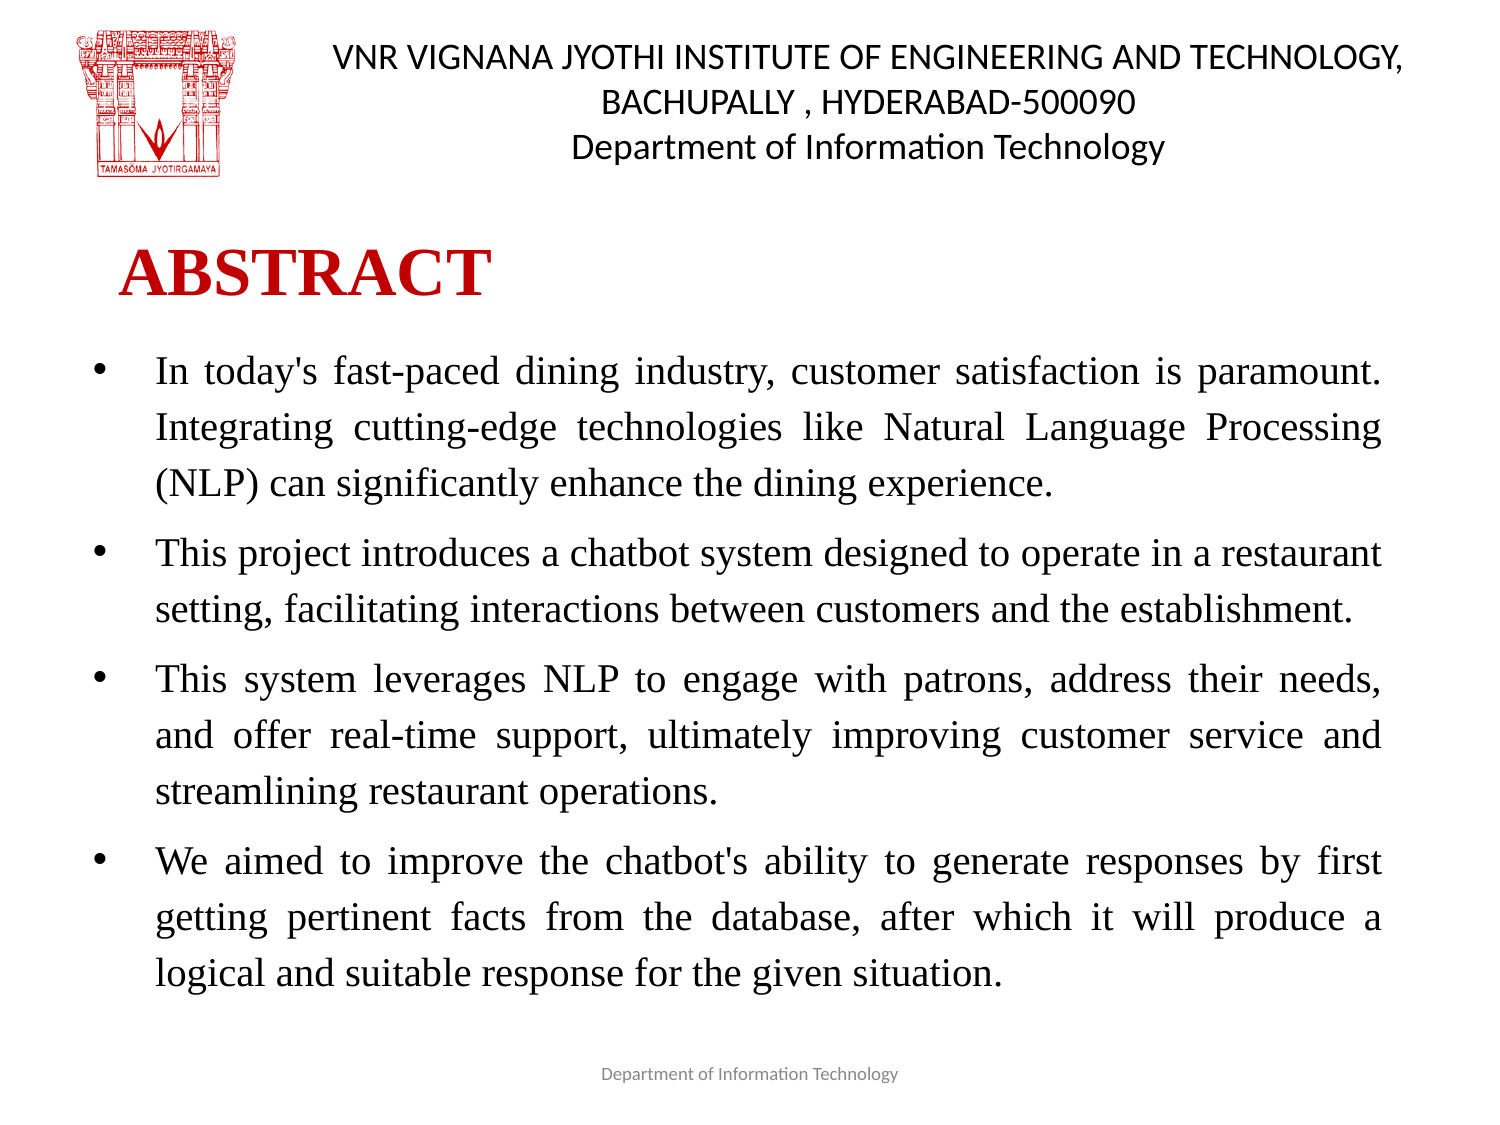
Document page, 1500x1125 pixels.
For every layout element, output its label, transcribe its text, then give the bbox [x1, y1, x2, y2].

title ABSTRACT [103, 164, 1397, 328]
list In today's fast-paced dining industry, customer satisfaction is paramount. Integrating cutting-edge technologies like Natural Language Processing (NLP) can significantly enhance the dining experience. This project introduces a chatbot system designed to operate in a restaurant setting, facilitating interactions between customers and the establishment. This system leverages NLP to engage with patrons, address their needs, and offer real-time support, ultimately improving customer service and streamlining restaurant operations. We aimed to improve the chatbot's ability to generate responses by first getting pertinent facts from the database, after which it will produce a logical and suitable response for the given situation. [67, 328, 1399, 1014]
footer Department of Information Technology [496, 1042, 1004, 1103]
picture [75, 28, 237, 178]
